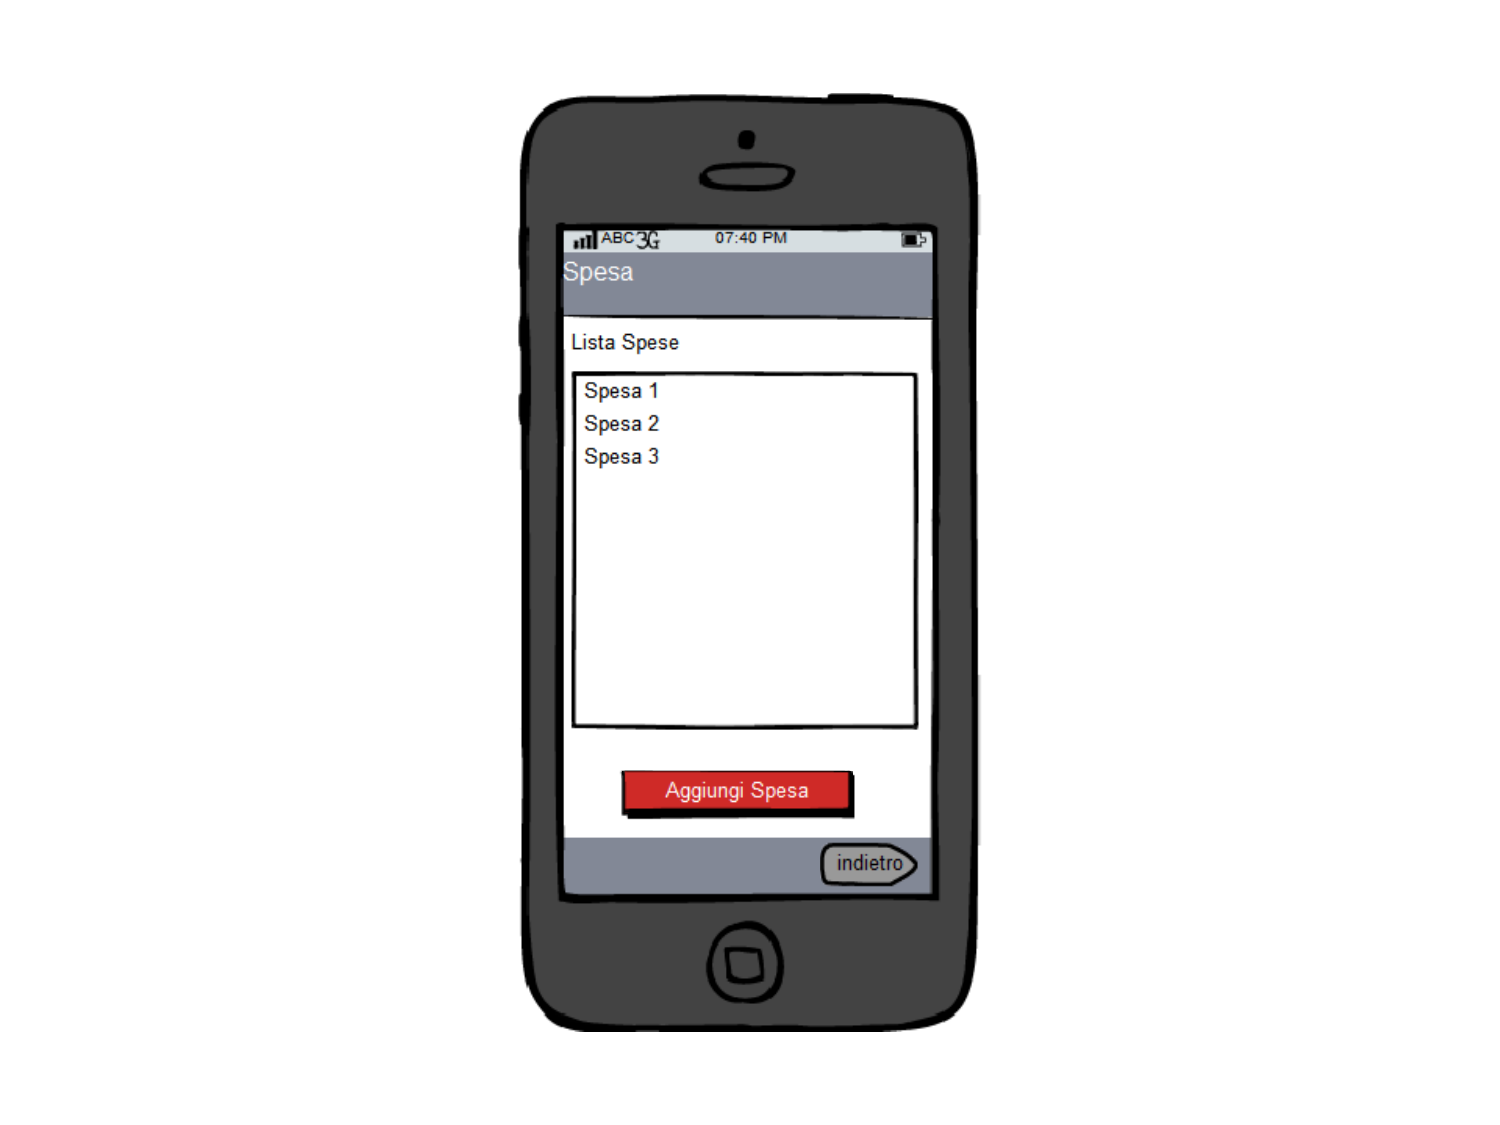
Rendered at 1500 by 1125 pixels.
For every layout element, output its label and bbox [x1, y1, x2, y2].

picture [513, 93, 987, 1032]
